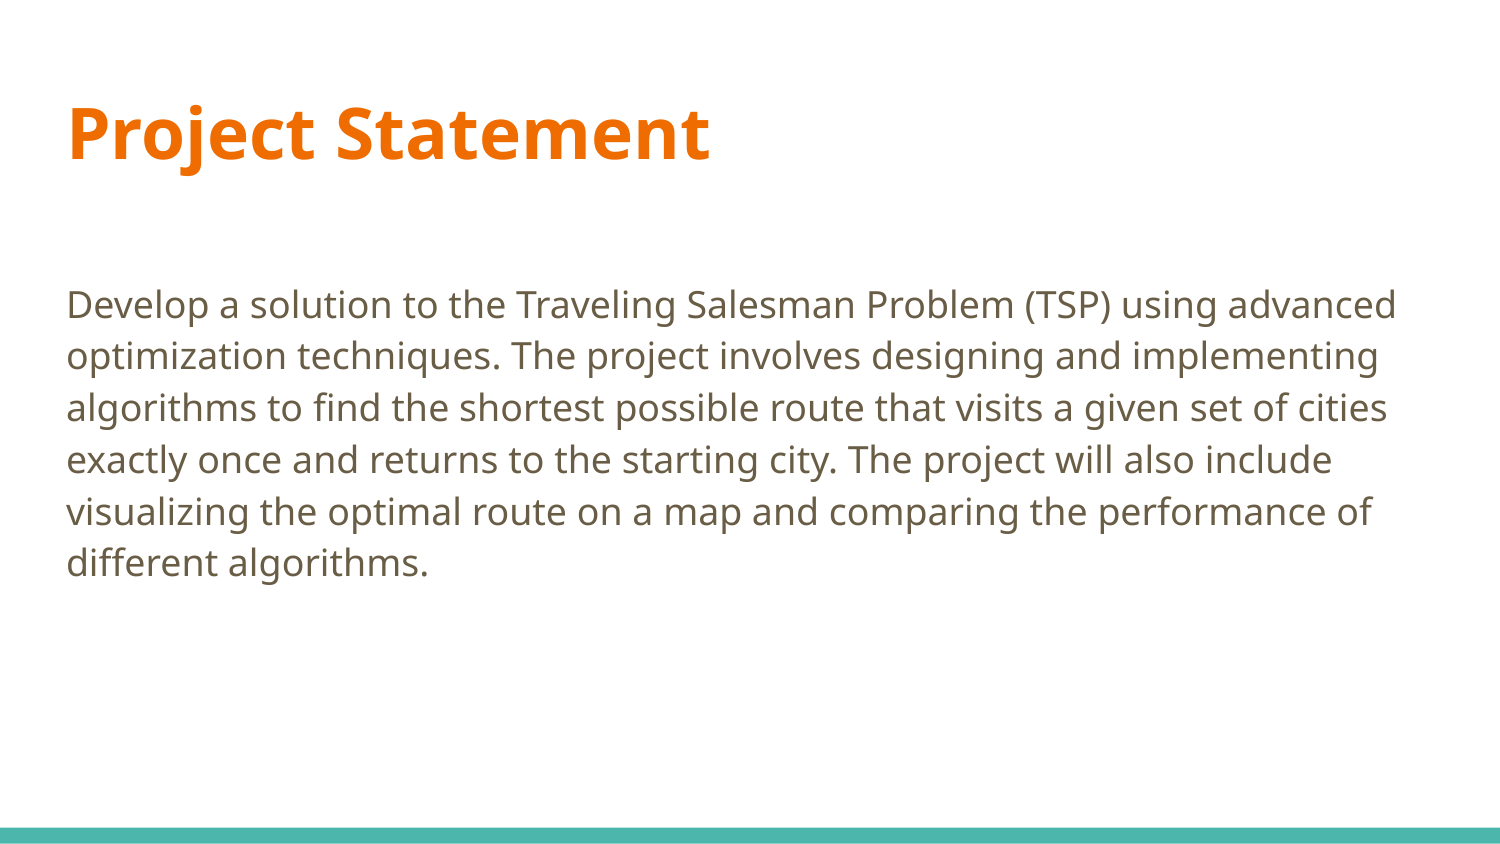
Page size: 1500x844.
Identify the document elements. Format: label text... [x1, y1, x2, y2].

title Project Statement [51, 72, 1449, 189]
list Develop a solution to the Traveling Salesman Problem (TSP) using advanced optimization techniques. The project involves designing and implementing algorithms to find the shortest possible route that visits a given set of cities exactly once and returns to the starting city. The project will also include visualizing the optimal route on a map and comparing the performance of different algorithms. [51, 189, 1449, 731]
